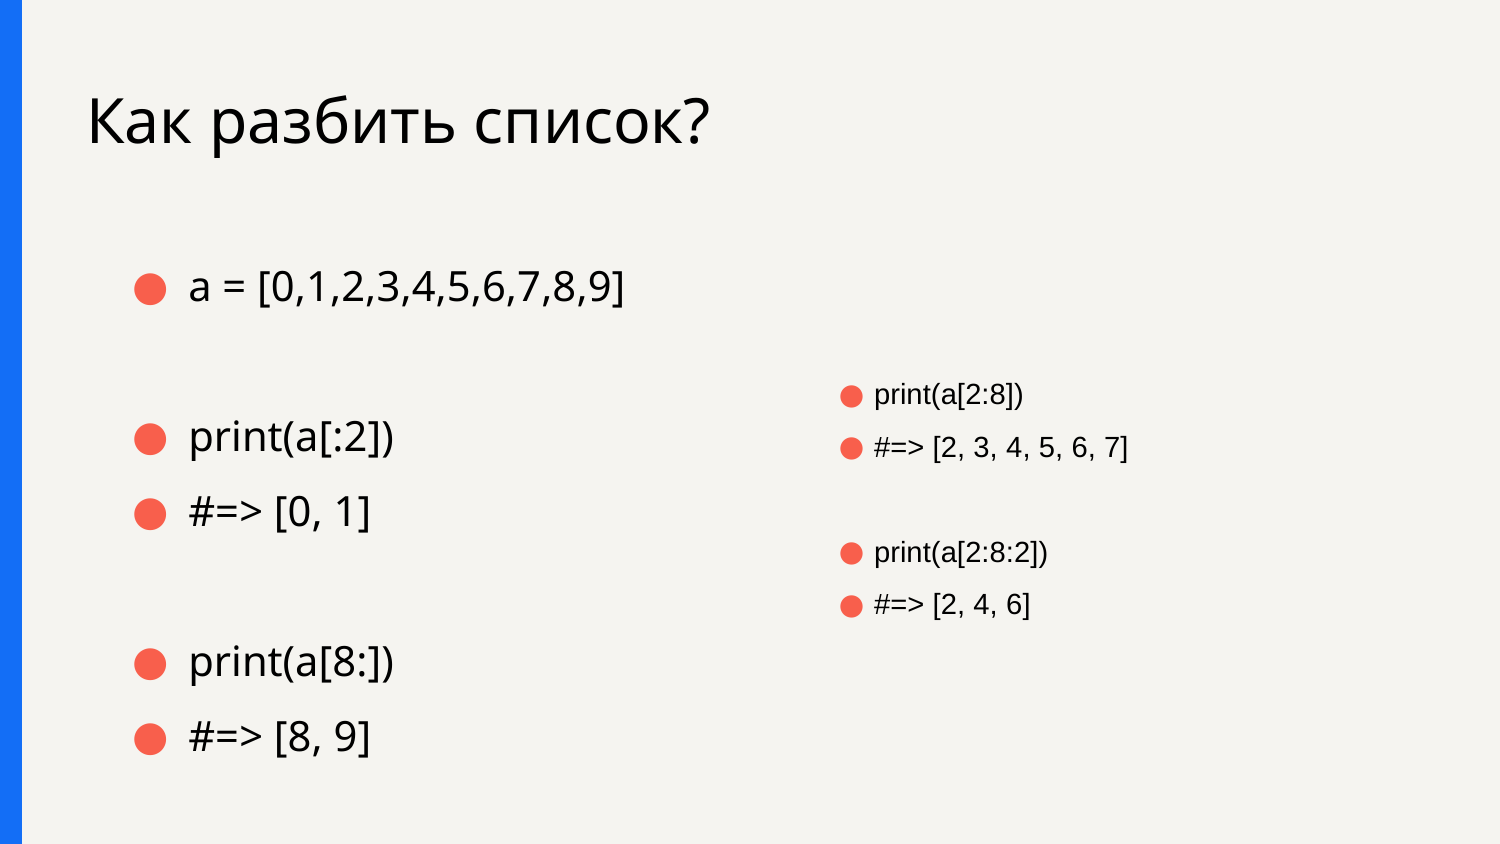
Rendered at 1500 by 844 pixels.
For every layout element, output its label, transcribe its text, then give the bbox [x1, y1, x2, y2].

text_box [0, 0, 22, 844]
text_box print(a[2:8]) #=> [2, 3, 4, 5, 6, 7] print(a[2:8:2]) #=> [2, 4, 6] [823, 350, 1168, 628]
subtitle a = [0,1,2,3,4,5,6,7,8,9] print(a[:2]) #=> [0, 1] print(a[8:]) #=> [8, 9] [98, 219, 706, 818]
title Как разбить список? [71, 66, 1192, 220]
